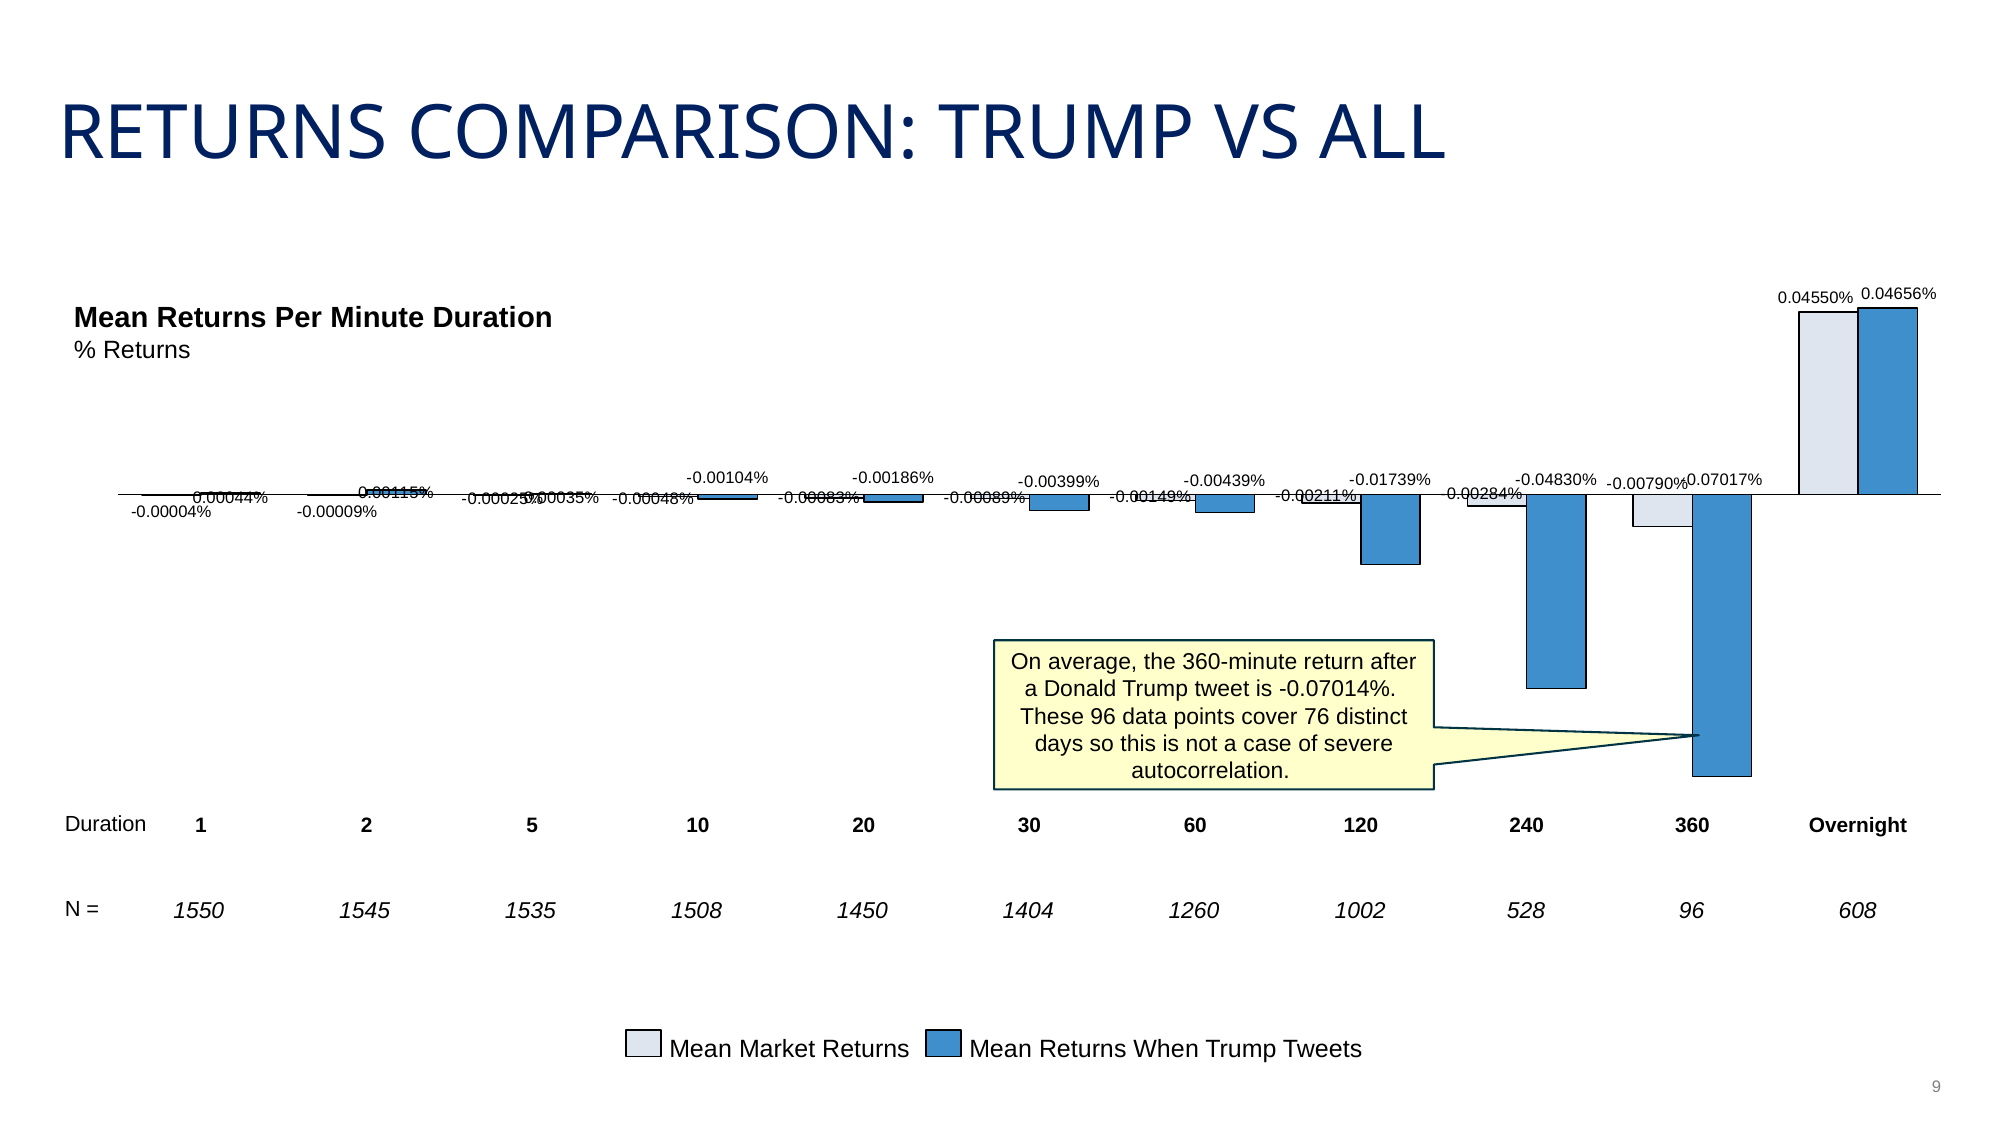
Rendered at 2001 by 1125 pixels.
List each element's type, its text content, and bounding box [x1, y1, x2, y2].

text_box Mean Returns Per Minute Duration % Returns [59, 291, 100, 371]
text_box 1 [193, 817, 208, 838]
text_box Duration [50, 802, 165, 844]
table_header 96 [1610, 880, 1774, 938]
text_box 120 [1342, 817, 1380, 838]
table_header 1545 [283, 880, 447, 938]
text_box Mean Market Returns [669, 1029, 910, 1063]
table_header 528 [1444, 880, 1608, 938]
slide_number 9 [1905, 1072, 1942, 1099]
text_box 10 [685, 817, 711, 838]
text_box Overnight [1808, 817, 1909, 838]
table_header 1404 [946, 880, 1110, 938]
title Returns comparison: trump vs all [58, 90, 1941, 181]
text_box 60 [1182, 817, 1208, 838]
text_box 240 [1508, 817, 1545, 838]
chart [104, 279, 1955, 806]
text_box 360 [1674, 817, 1711, 838]
table_header 1260 [1112, 880, 1276, 938]
text_box N = [50, 887, 165, 929]
text_box [625, 1029, 662, 1057]
table_header 1002 [1278, 880, 1442, 938]
text_box Mean Returns When Trump Tweets [969, 1029, 1362, 1063]
text_box 30 [1016, 817, 1042, 838]
table_header 1535 [449, 880, 613, 938]
text_box 2 [359, 817, 374, 838]
text_box [925, 1029, 962, 1057]
table_header 1550 [117, 880, 281, 938]
text_box 20 [851, 817, 877, 838]
table_header 608 [1776, 880, 1940, 938]
text_box 5 [525, 817, 539, 838]
table_header 1450 [780, 880, 944, 938]
table_header 1508 [614, 880, 779, 938]
